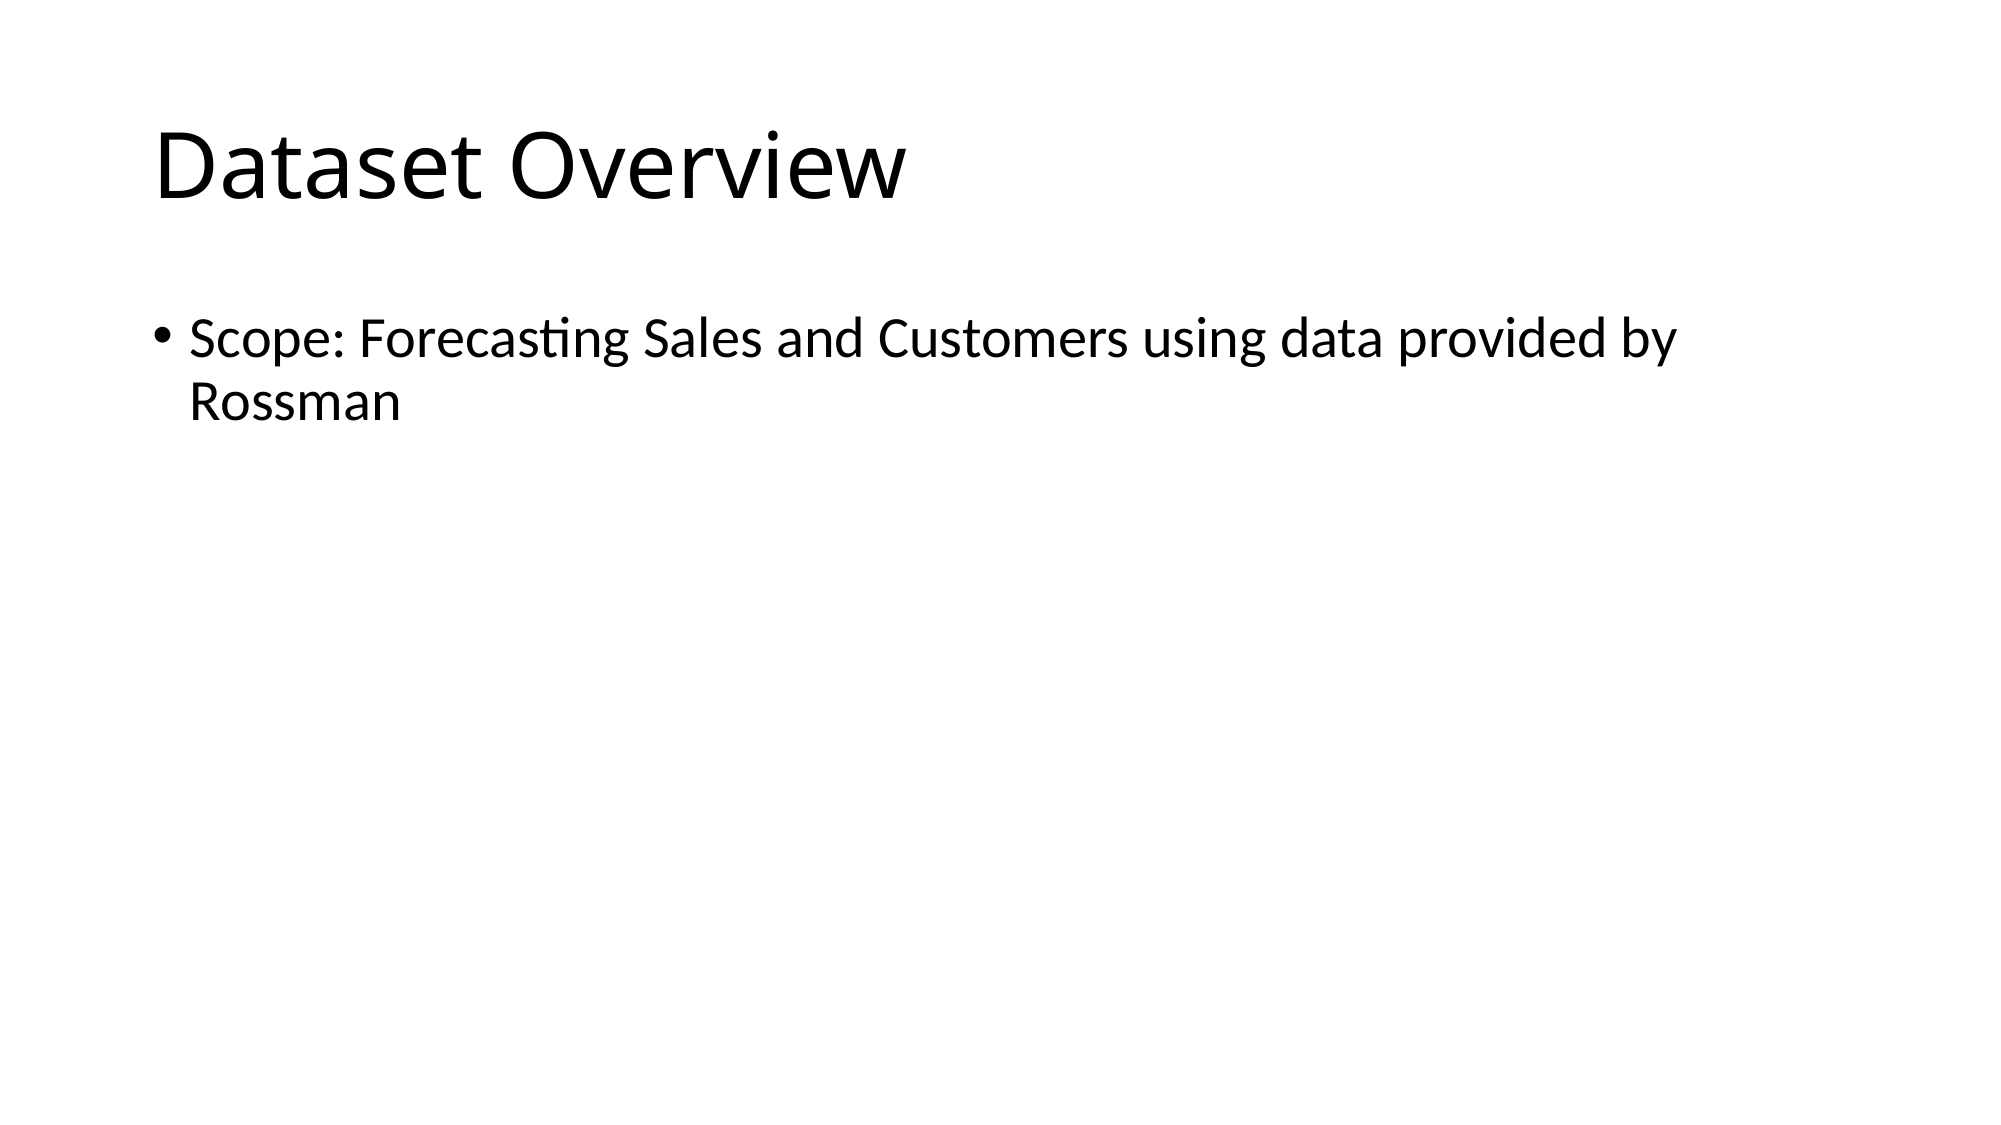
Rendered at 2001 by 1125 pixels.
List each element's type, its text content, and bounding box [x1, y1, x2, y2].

title Dataset Overview [137, 59, 1863, 278]
list Scope: Forecasting Sales and Customers using data provided by Rossman [137, 299, 1863, 1014]
